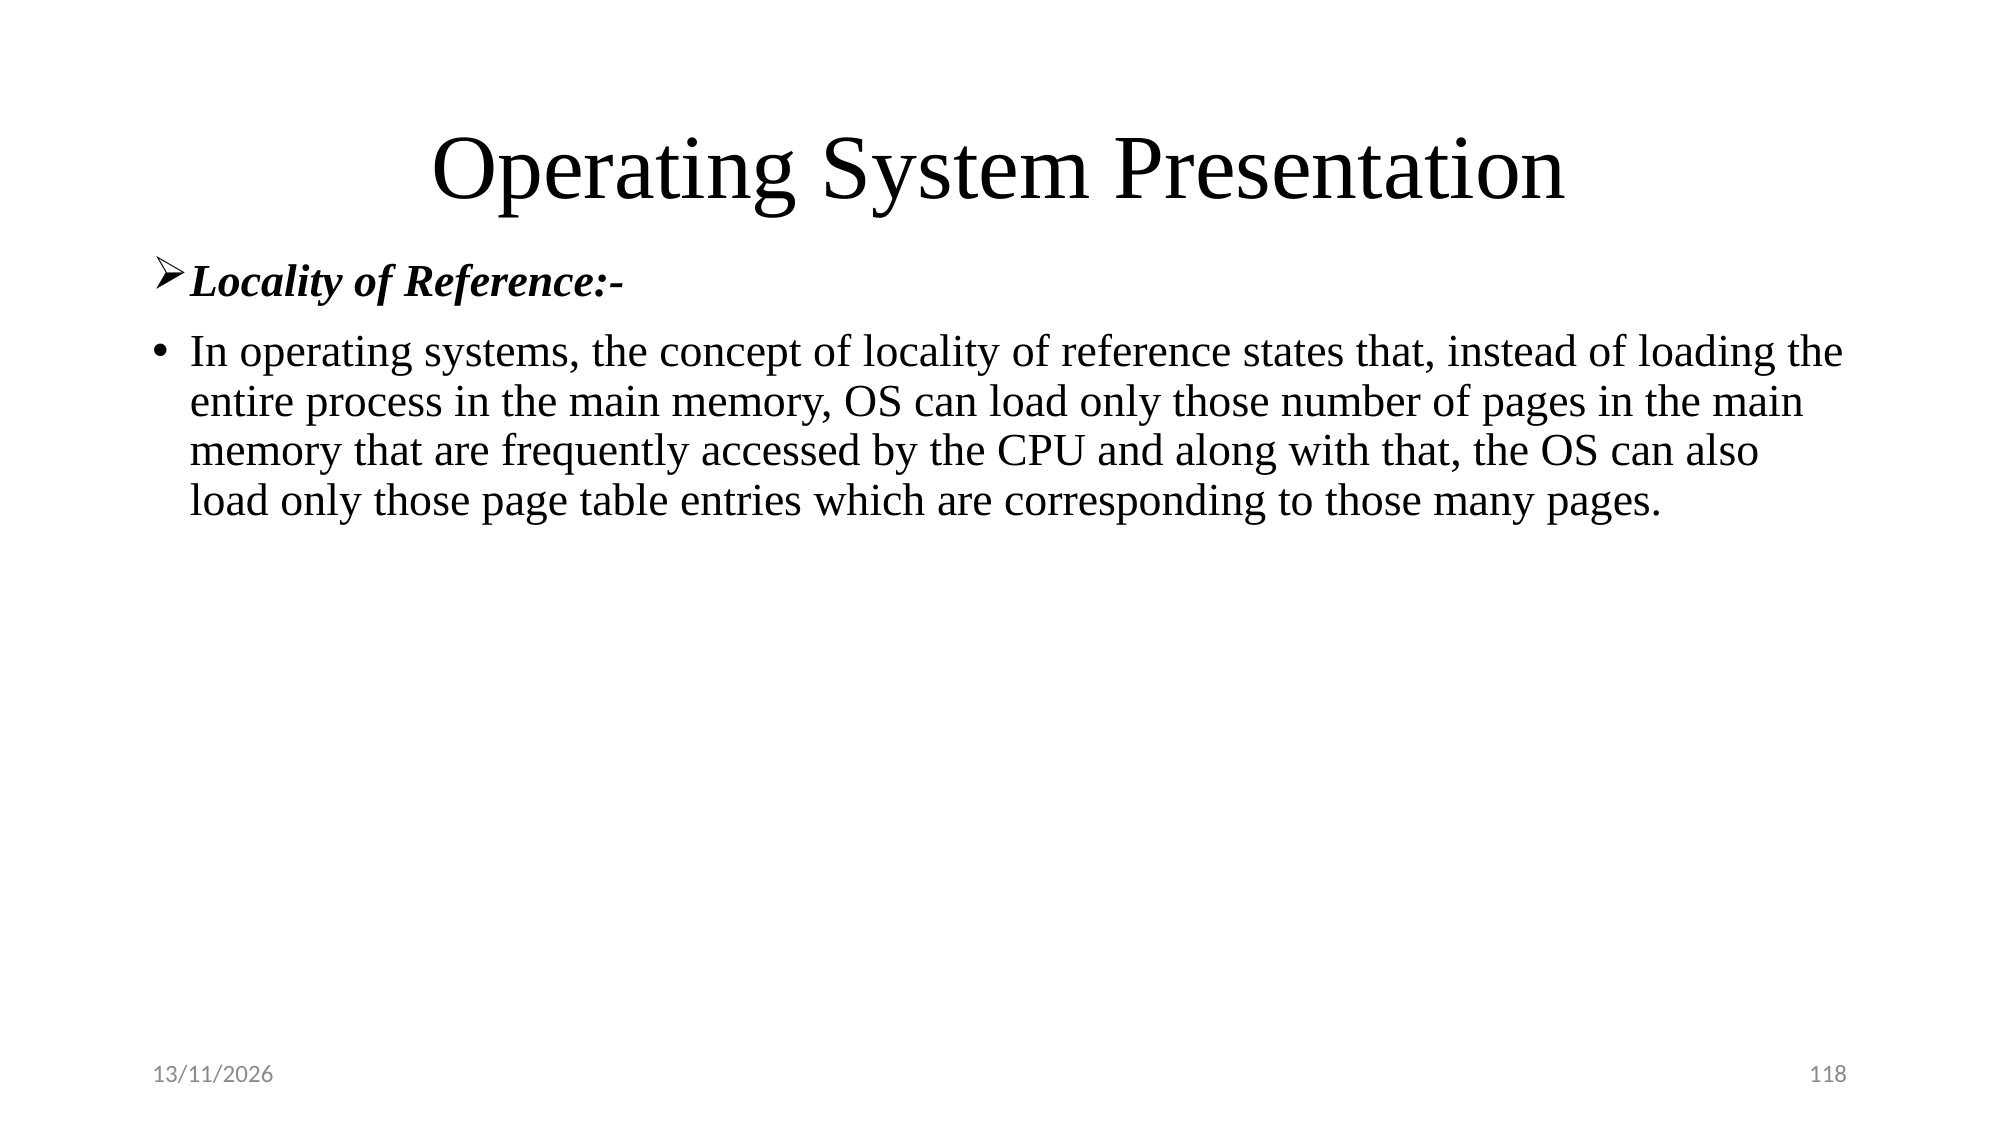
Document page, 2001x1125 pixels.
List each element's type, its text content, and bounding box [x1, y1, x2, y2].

title Operating System Presentation [137, 59, 1863, 249]
list Locality of Reference:- In operating systems, the concept of locality of reference states that, instead of loading the entire process in the main memory, OS can load only those number of pages in the main memory that are frequently accessed by the CPU and along with that, the OS can also load only those page table entries which are corresponding to those many pages. [137, 249, 1863, 964]
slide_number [137, 1042, 588, 1103]
slide_number 118 [1412, 1042, 1863, 1103]
